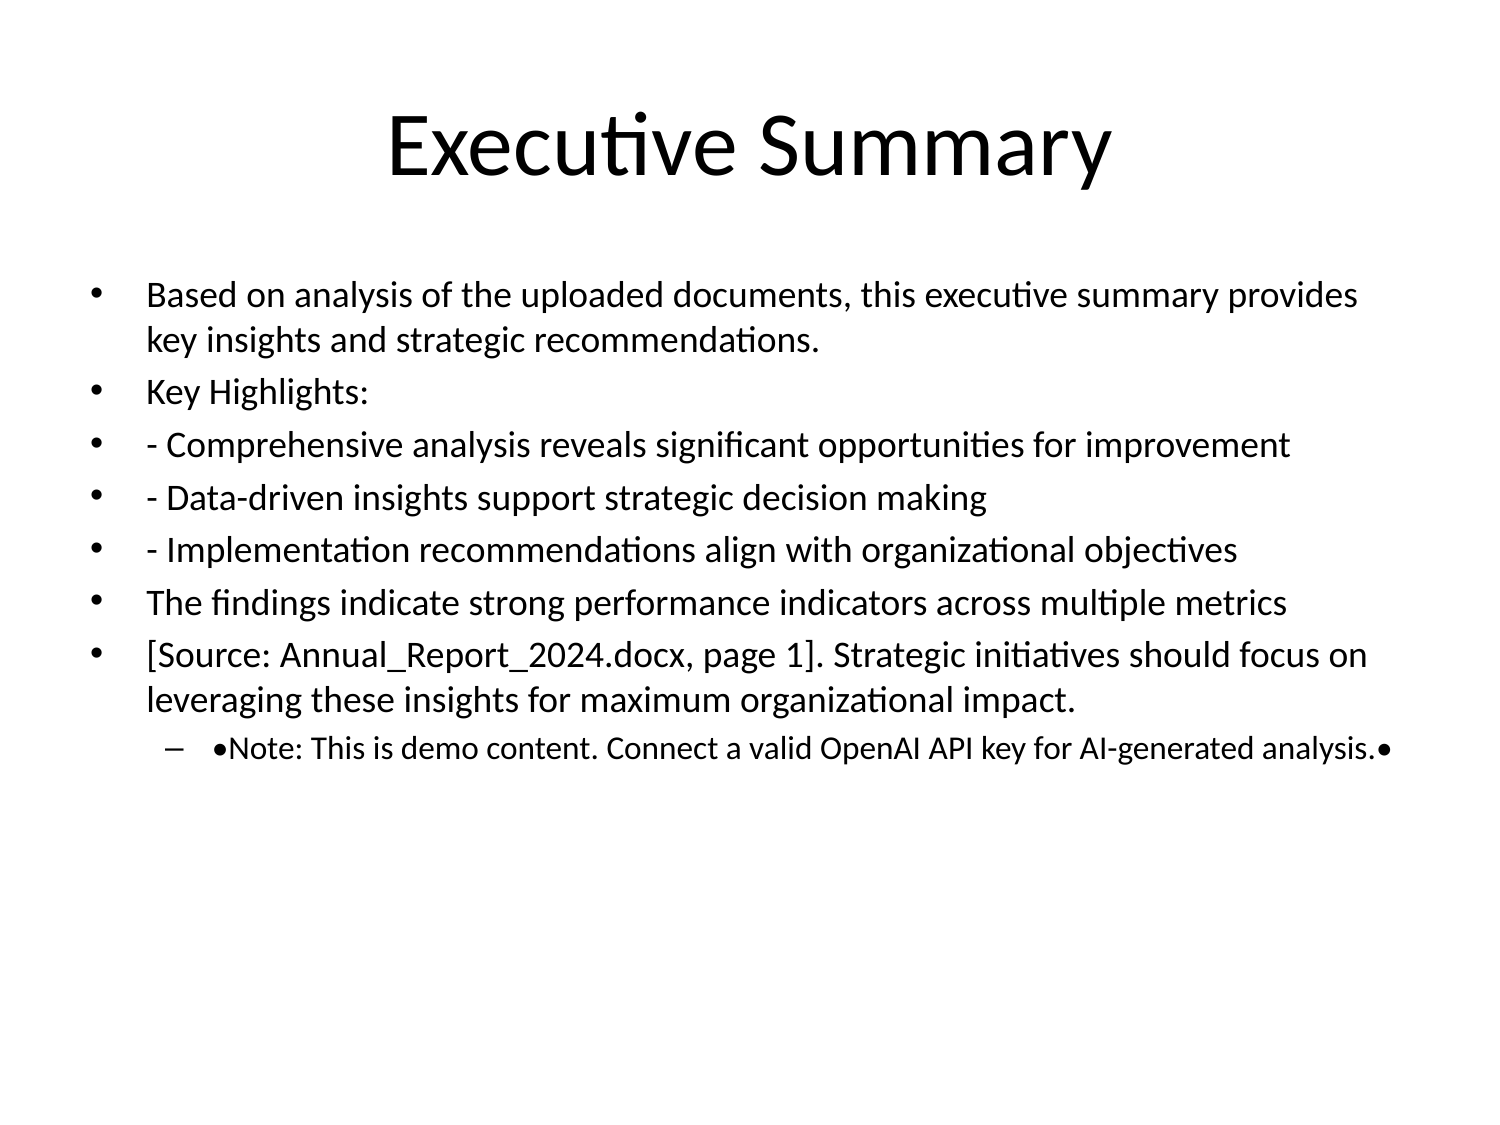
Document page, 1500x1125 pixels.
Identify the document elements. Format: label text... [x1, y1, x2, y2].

list Based on analysis of the uploaded documents, this executive summary provides key insights and strategic recommendations. Key Highlights: - Comprehensive analysis reveals significant opportunities for improvement - Data-driven insights support strategic decision making - Implementation recommendations align with organizational objectives The findings indicate strong performance indicators across multiple metrics [Source: Annual_Report_2024.docx, page 1]. Strategic initiatives should focus on leveraging these insights for maximum organizational impact. •Note: This is demo content. Connect a valid OpenAI API key for AI-generated analysis.• [75, 262, 1425, 1005]
title Executive Summary [75, 45, 1425, 233]
